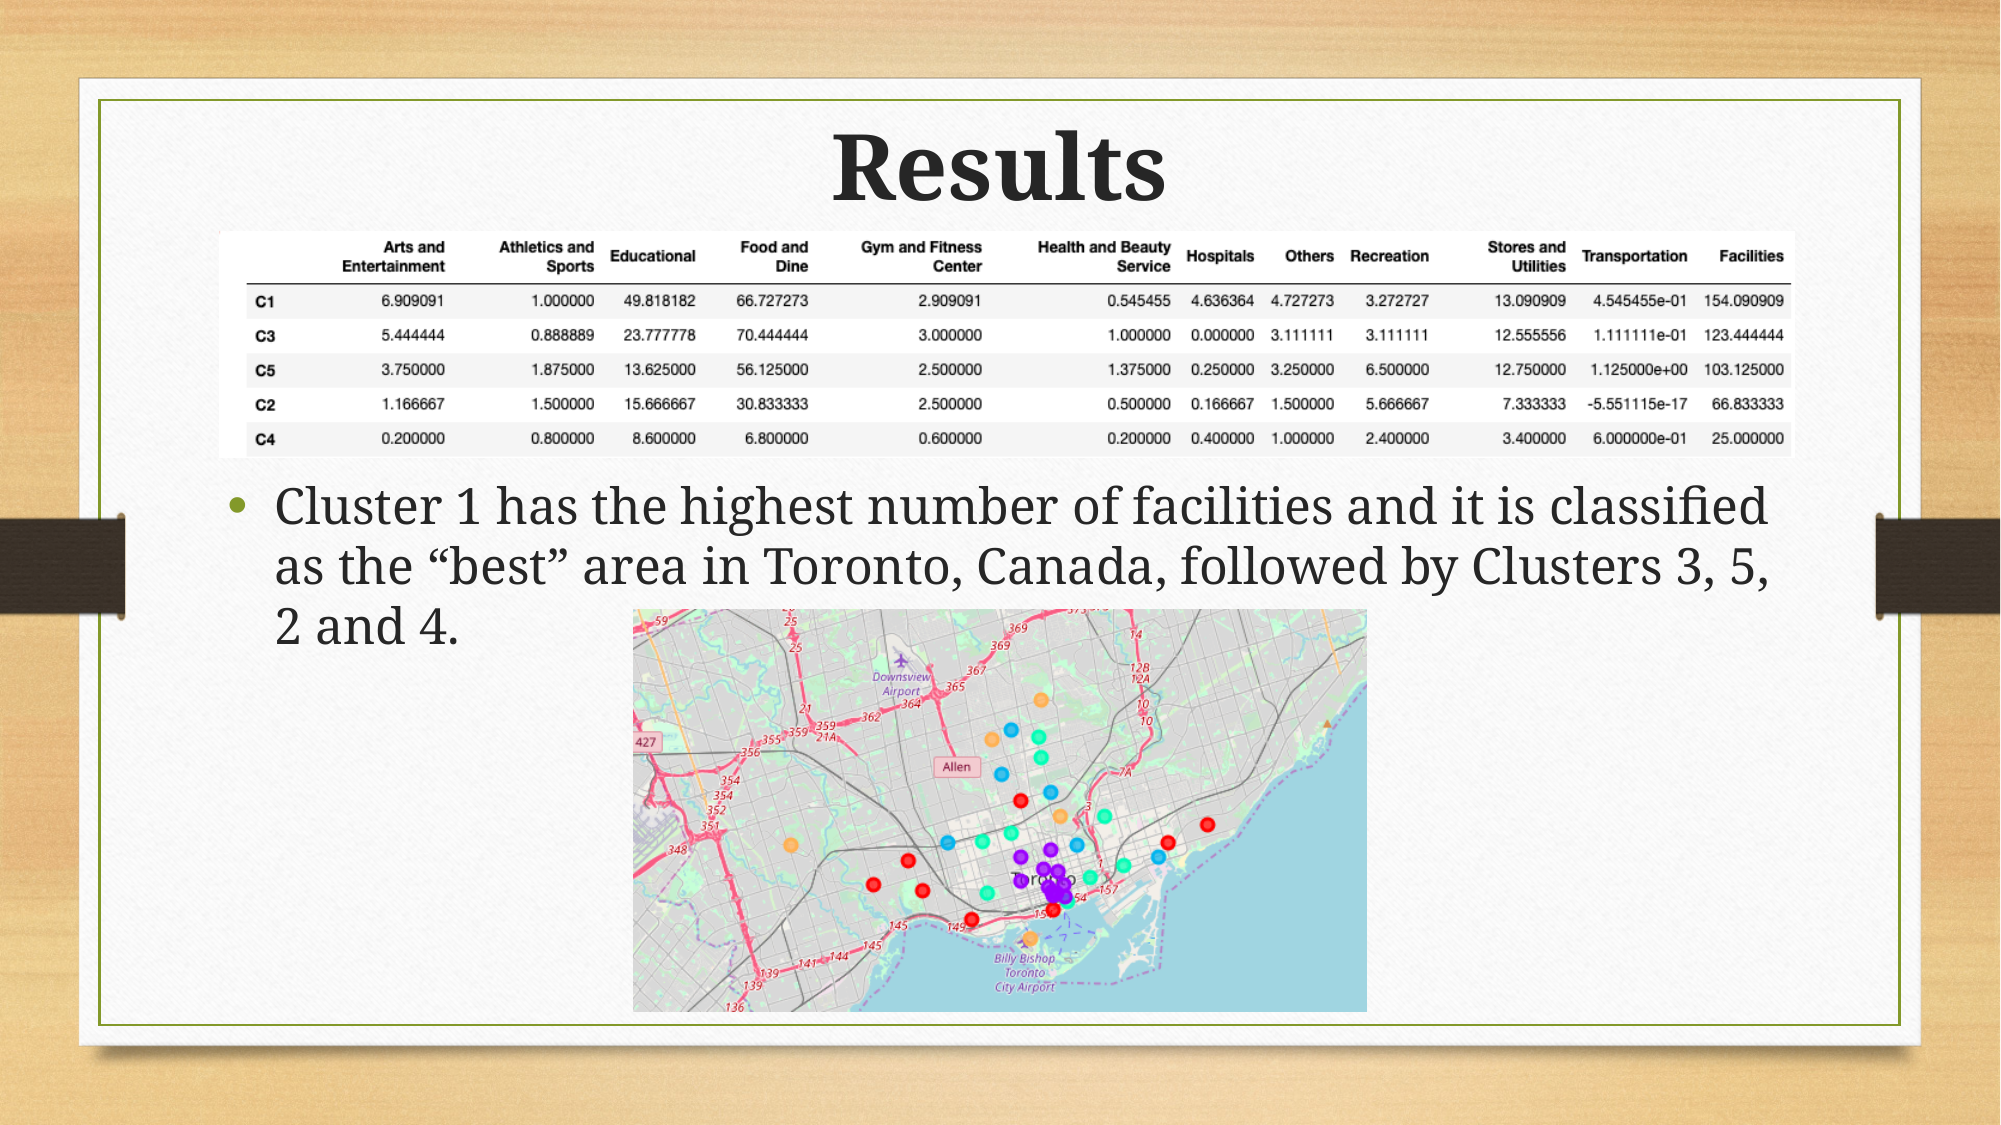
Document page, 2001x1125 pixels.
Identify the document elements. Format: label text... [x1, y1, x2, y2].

title Results [212, 56, 1788, 271]
text_box Cluster 1 has the highest number of facilities and it is classified as the “best” area in Toronto, Canada, followed by Clusters 3, 5, 2 and 4. [212, 466, 1788, 1012]
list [219, 231, 1795, 458]
picture [0, 0, 2001, 1125]
